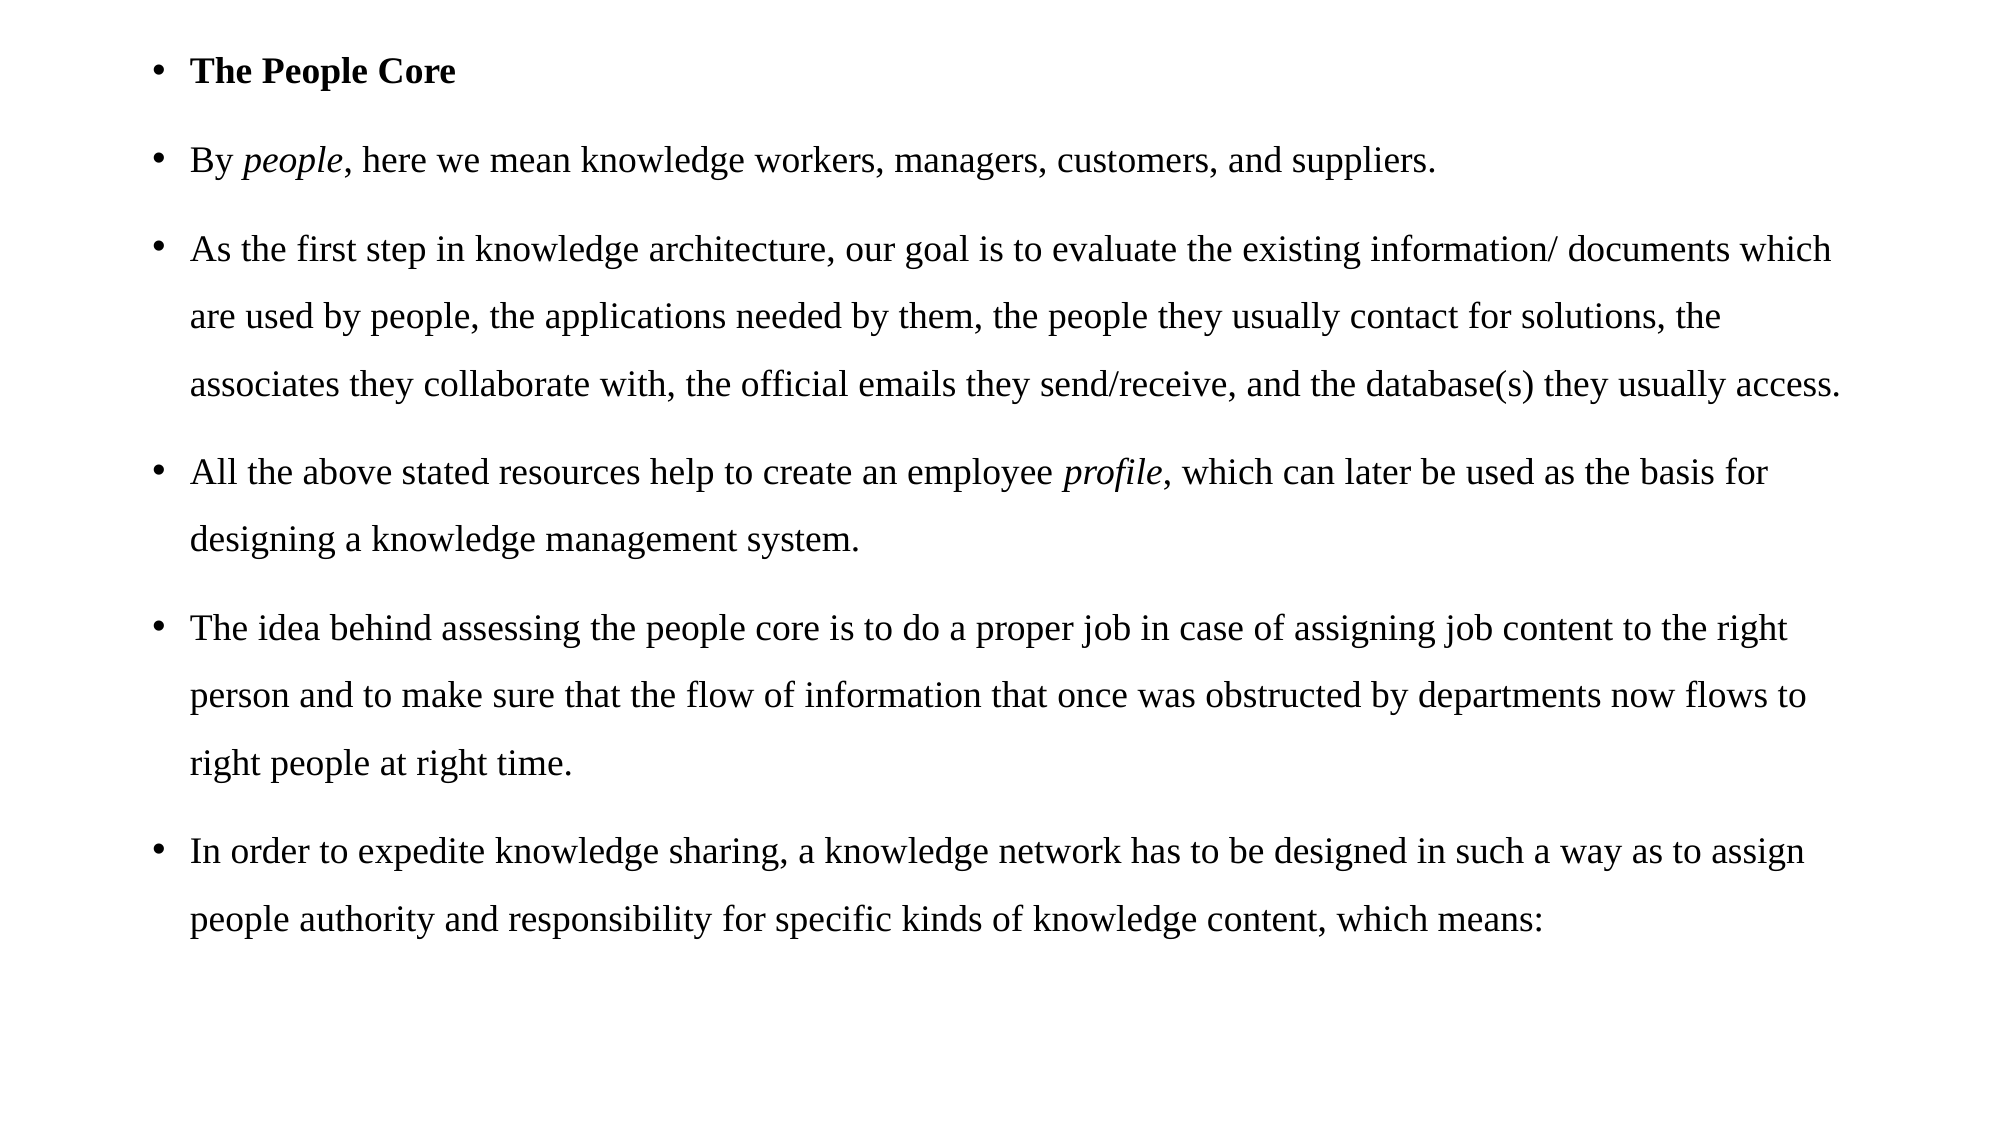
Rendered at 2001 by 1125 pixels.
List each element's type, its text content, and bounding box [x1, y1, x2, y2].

list The People Core By people, here we mean knowledge workers, managers, customers, and suppliers. As the first step in knowledge architecture, our goal is to evaluate the existing information/ documents which are used by people, the applications needed by them, the people they usually contact for solutions, the associates they collaborate with, the official emails they send/receive, and the database(s) they usually access. All the above stated resources help to create an employee profile, which can later be used as the basis for designing a knowledge management system. The idea behind assessing the people core is to do a proper job in case of assigning job content to the right person and to make sure that the flow of information that once was obstructed by departments now flows to right people at right time. In order to expedite knowledge sharing, a knowledge network has to be designed in such a way as to assign people authority and responsibility for specific kinds of knowledge content, which means: [137, 43, 1863, 1006]
